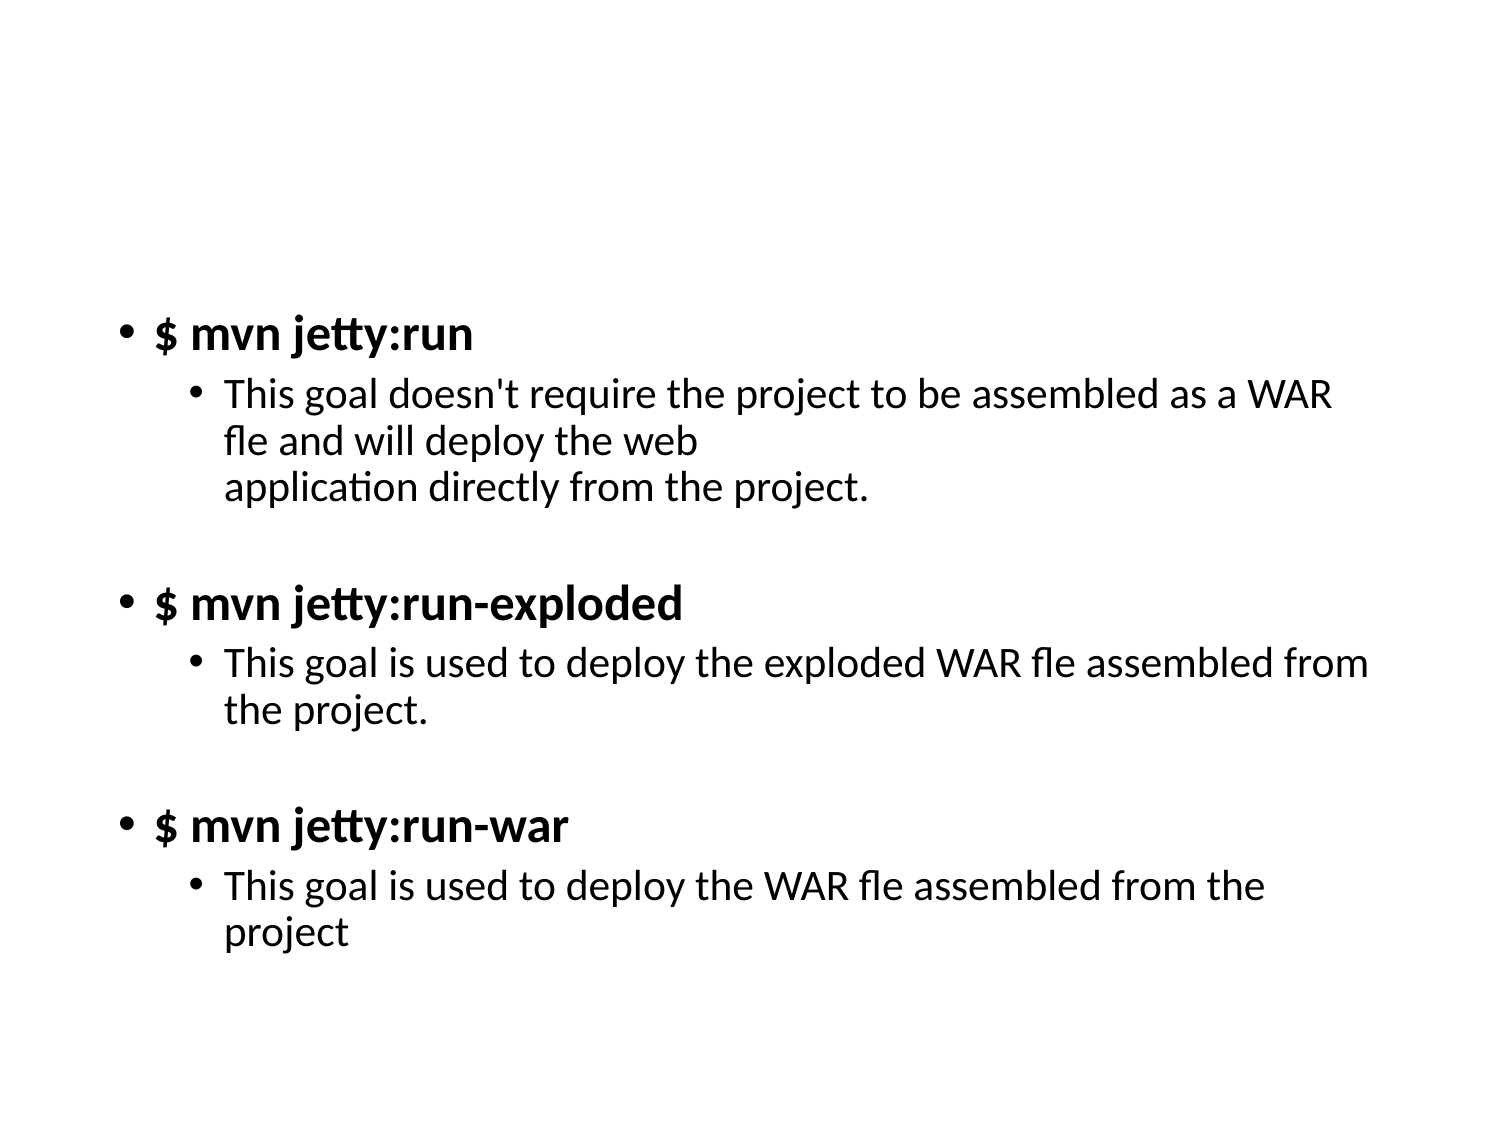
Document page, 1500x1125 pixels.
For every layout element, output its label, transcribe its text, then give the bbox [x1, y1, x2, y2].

list $ mvn jetty:run This goal doesn't require the project to be assembled as a WAR fle and will deploy the web application directly from the project. $ mvn jetty:run-exploded This goal is used to deploy the exploded WAR fle assembled from the project. $ mvn jetty:run-war This goal is used to deploy the WAR fle assembled from the project [103, 299, 1397, 1014]
